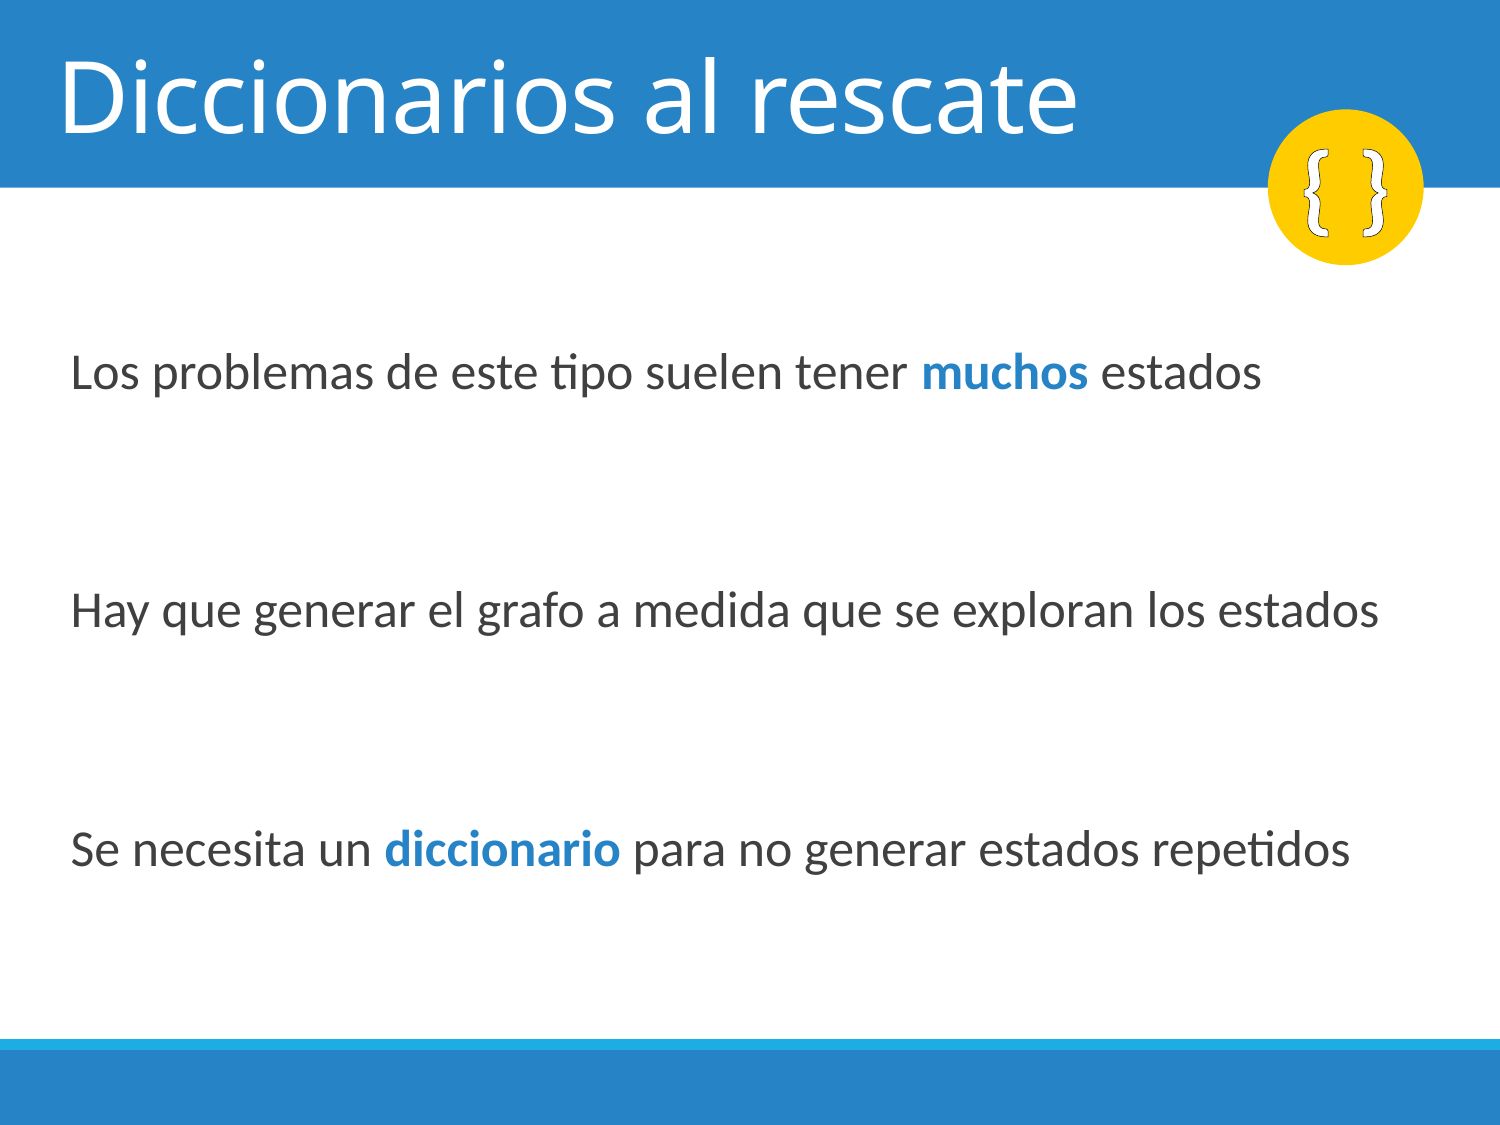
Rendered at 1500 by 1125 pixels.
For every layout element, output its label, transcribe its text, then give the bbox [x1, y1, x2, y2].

title Diccionarios al rescate [41, 0, 1459, 188]
list Los problemas de este tipo suelen tener muchos estados Hay que generar el grafo a medida que se exploran los estados Se necesita un diccionario para no generar estados repetidos [41, 299, 1459, 1001]
